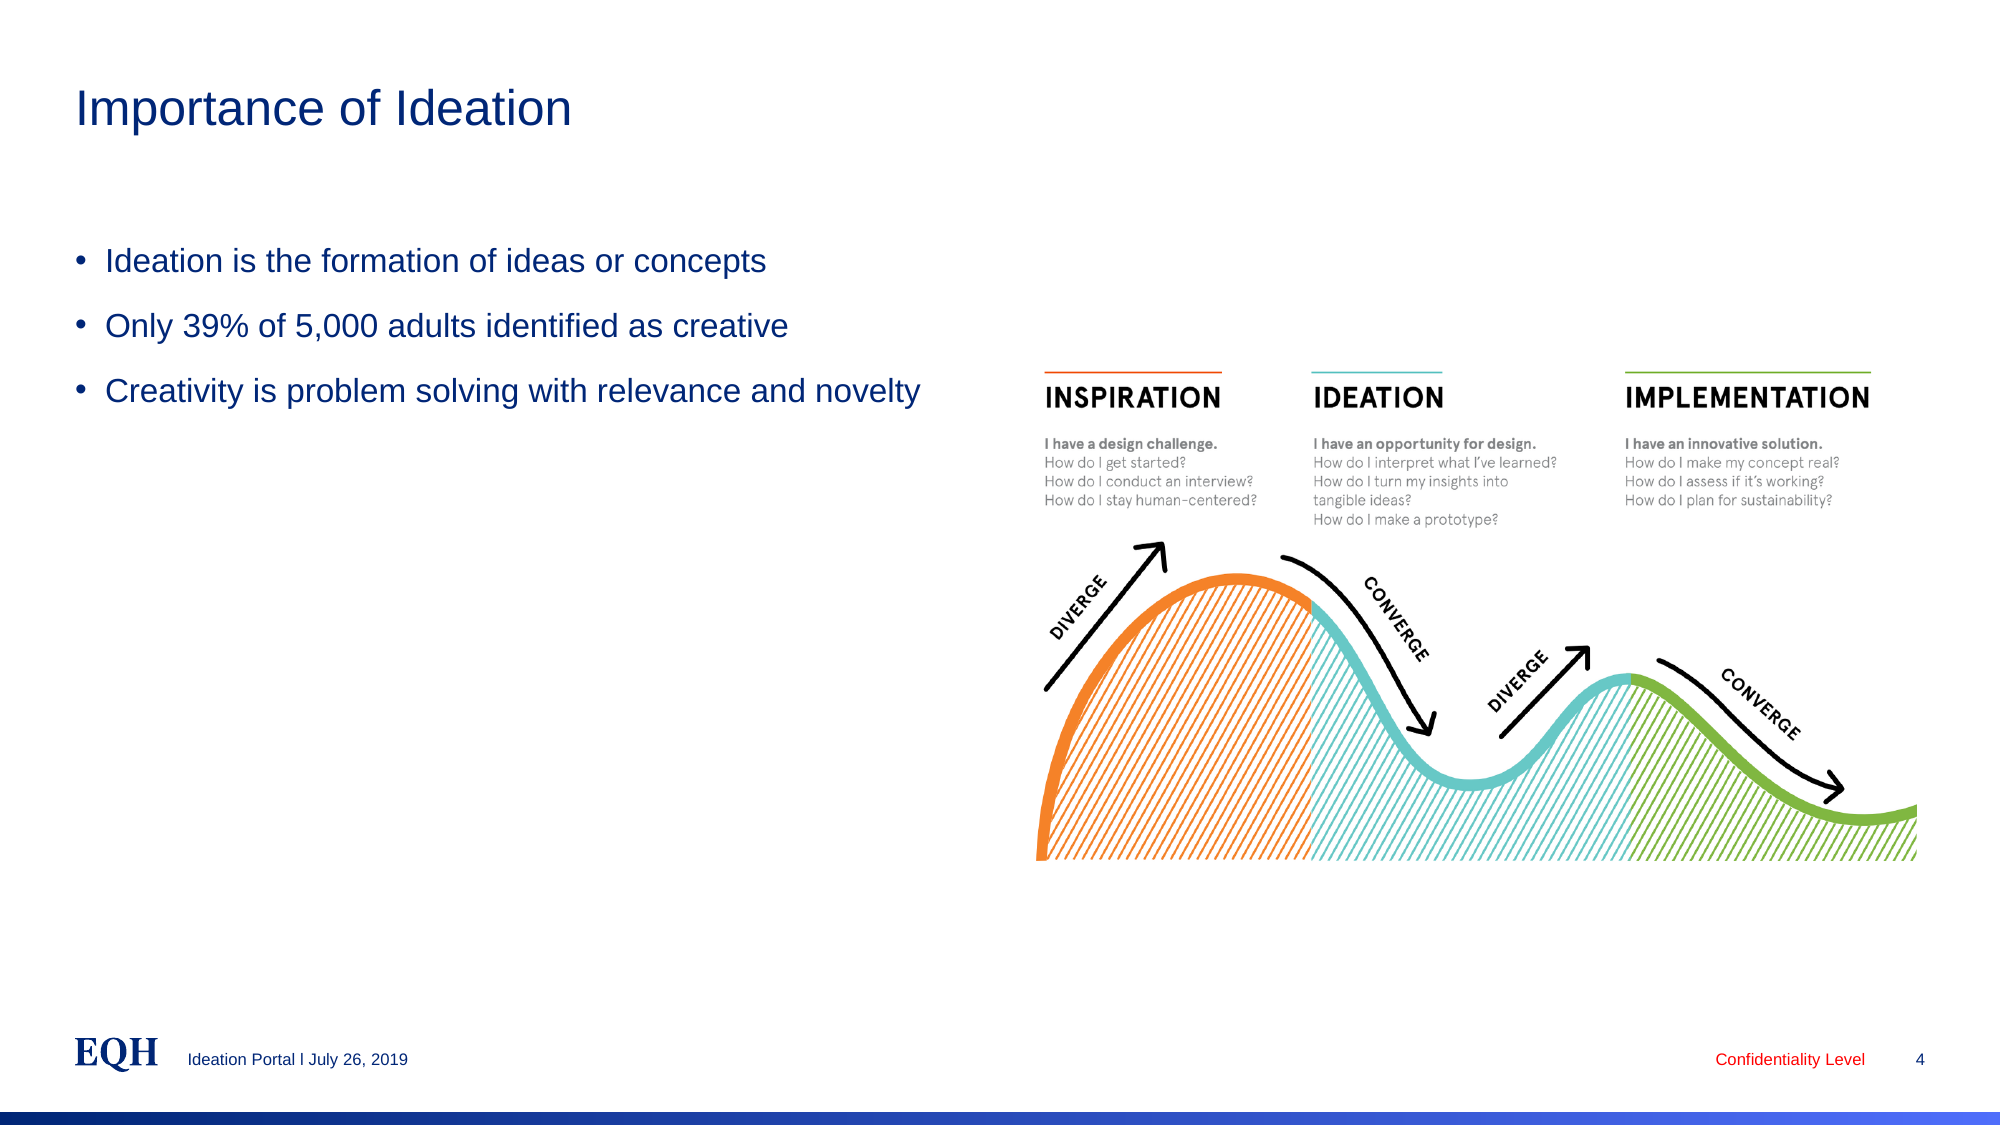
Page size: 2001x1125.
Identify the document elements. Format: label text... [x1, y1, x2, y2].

slide_number 4 [1865, 1034, 1925, 1069]
title Importance of Ideation [75, 75, 1449, 196]
list Ideation is the formation of ideas or concepts Only 39% of 5,000 adults identified as creative Creativity is problem solving with relevance and novelty [75, 239, 974, 991]
footer Confidentiality Level [1502, 1034, 1865, 1069]
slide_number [187, 1034, 974, 1069]
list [1025, 361, 1926, 868]
